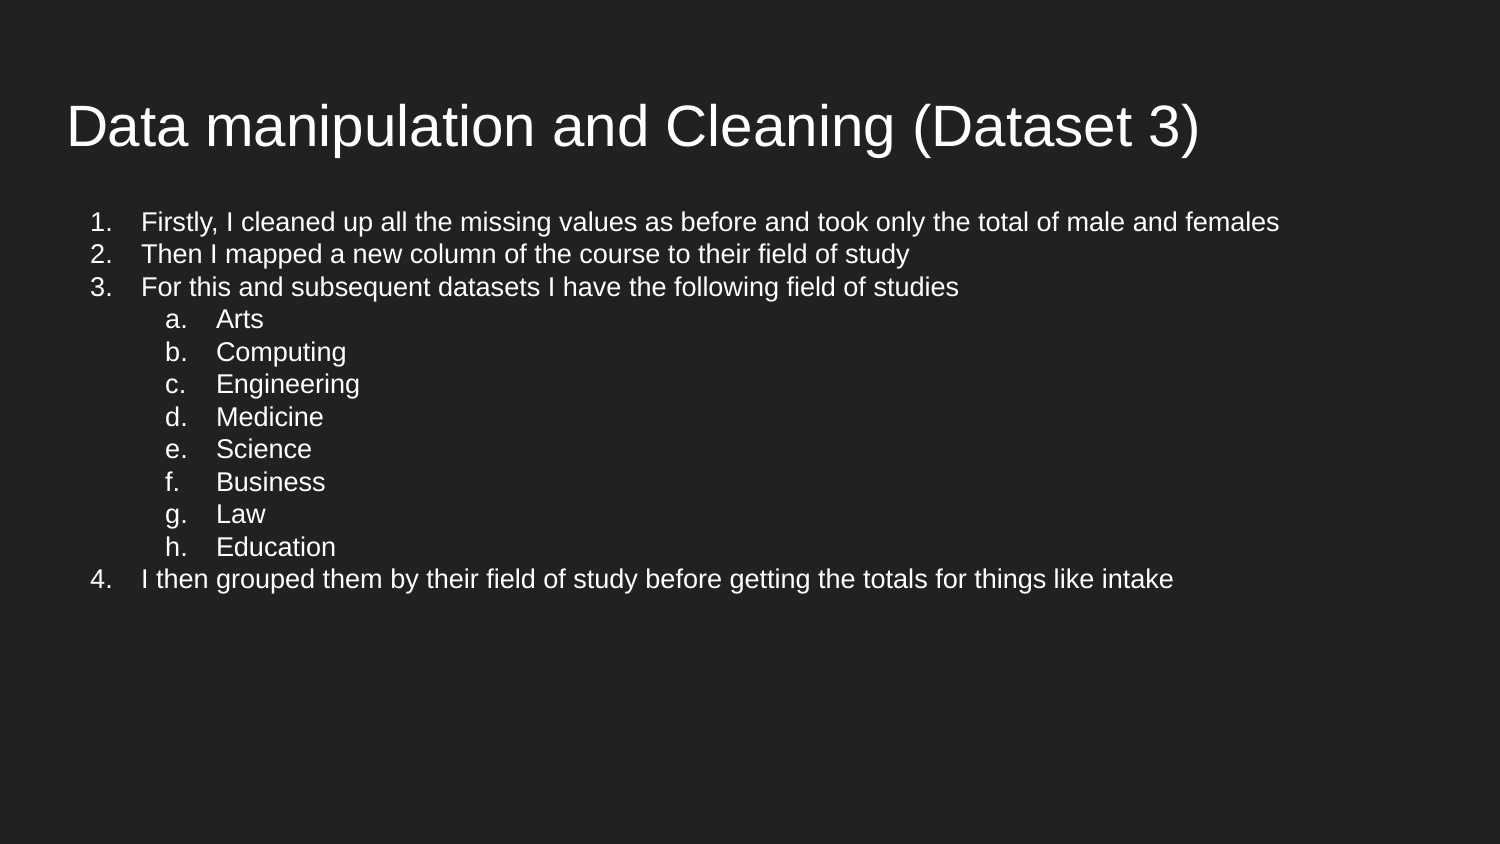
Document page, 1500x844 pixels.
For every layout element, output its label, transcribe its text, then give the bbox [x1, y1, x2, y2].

title Data manipulation and Cleaning (Dataset 3) [51, 72, 1449, 167]
list Firstly, I cleaned up all the missing values as before and took only the total of male and females Then I mapped a new column of the course to their field of study For this and subsequent datasets I have the following field of studies Arts Computing Engineering Medicine Science Business Law Education I then grouped them by their field of study before getting the totals for things like intake [51, 189, 1387, 750]
